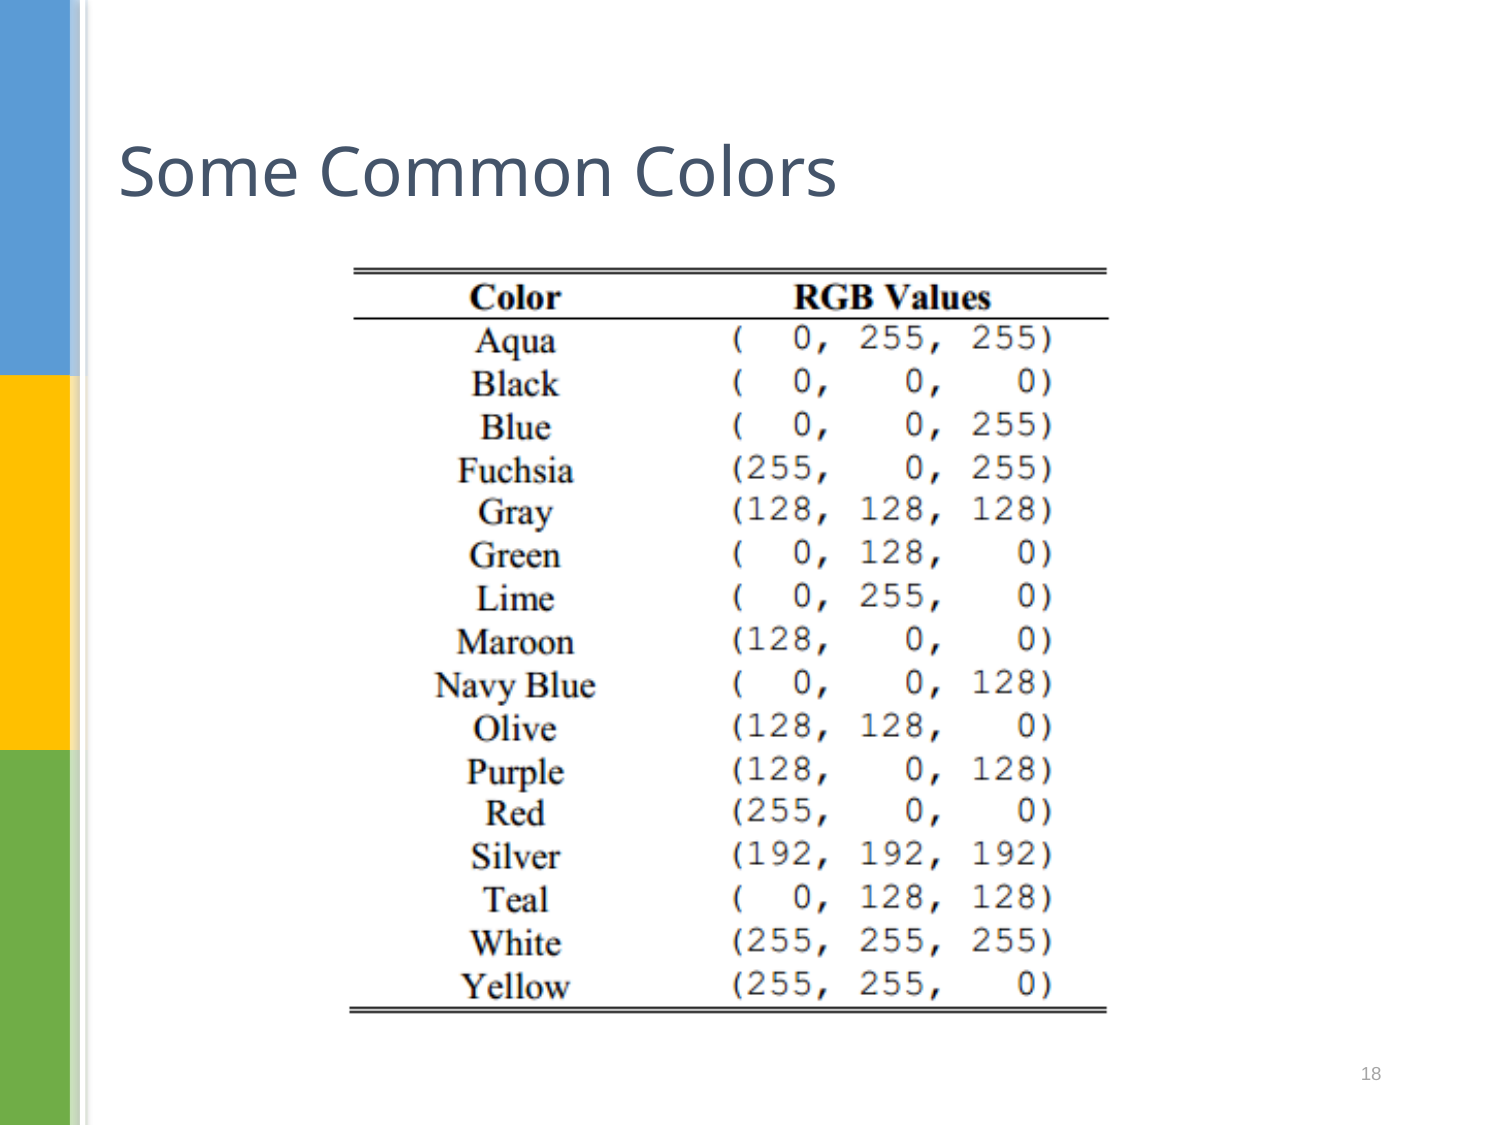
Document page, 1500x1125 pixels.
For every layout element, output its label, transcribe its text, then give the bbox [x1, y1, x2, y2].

picture [316, 254, 1132, 1029]
slide_number 18 [993, 1042, 1397, 1103]
title Some Common Colors [103, 59, 1397, 278]
